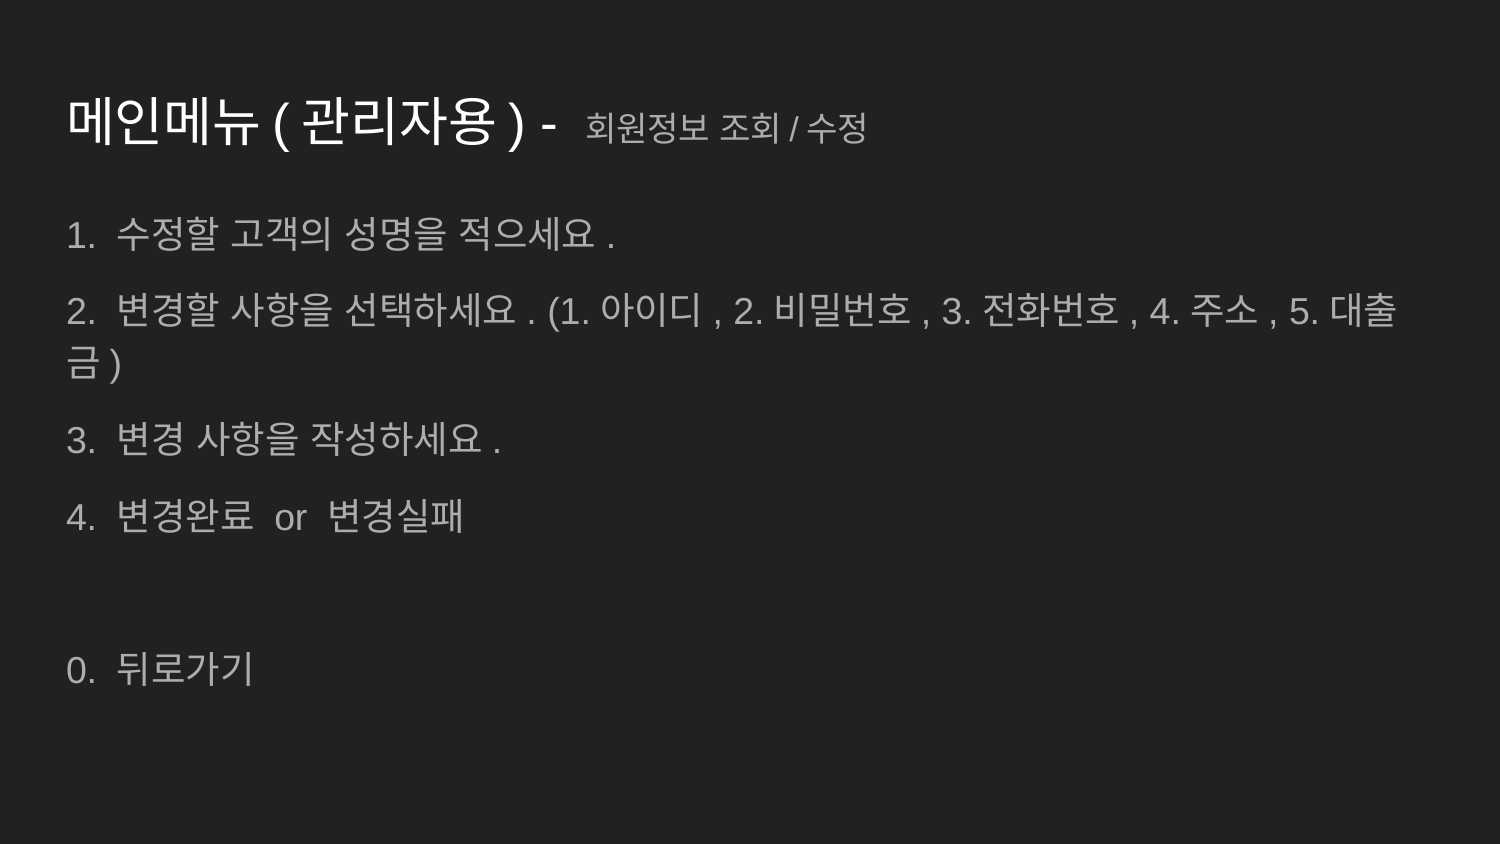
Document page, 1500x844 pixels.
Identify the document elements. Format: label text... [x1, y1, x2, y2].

title 메인메뉴(관리자용) - 회원정보 조회/수정 [51, 72, 1449, 167]
list 1. 수정할 고객의 성명을 적으세요. 2. 변경할 사항을 선택하세요. (1.아이디, 2.비밀번호, 3.전화번호, 4.주소, 5.대출금) 3. 변경 사항을 작성하세요. 4. 변경완료 or 변경실패 0. 뒤로가기 [51, 189, 1449, 750]
